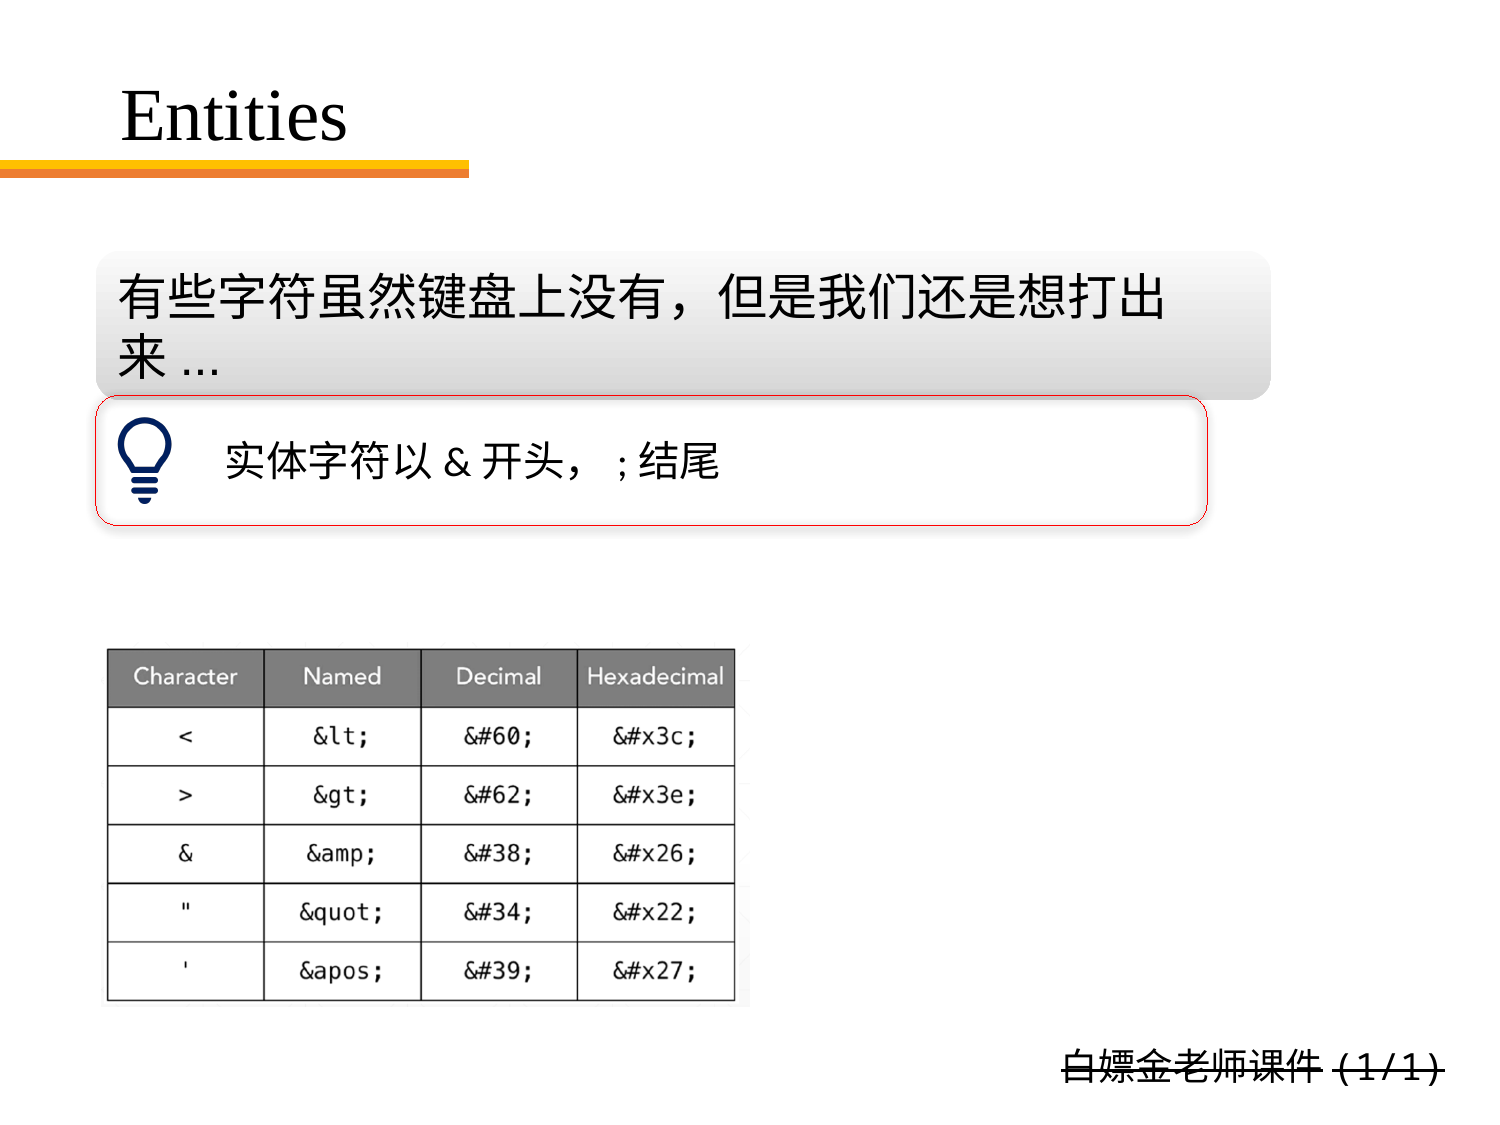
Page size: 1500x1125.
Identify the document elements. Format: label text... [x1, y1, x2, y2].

text_box 实体字符以&开头，;结尾 [209, 427, 1182, 493]
text_box [96, 395, 1208, 526]
text_box 白嫖金老师课件(1/1) [1046, 1035, 1460, 1096]
picture [95, 411, 194, 510]
picture [101, 642, 750, 1007]
title Entities [0, 62, 469, 170]
text_box 有些字符虽然键盘上没有，但是我们还是想打出来... [95, 250, 1272, 400]
